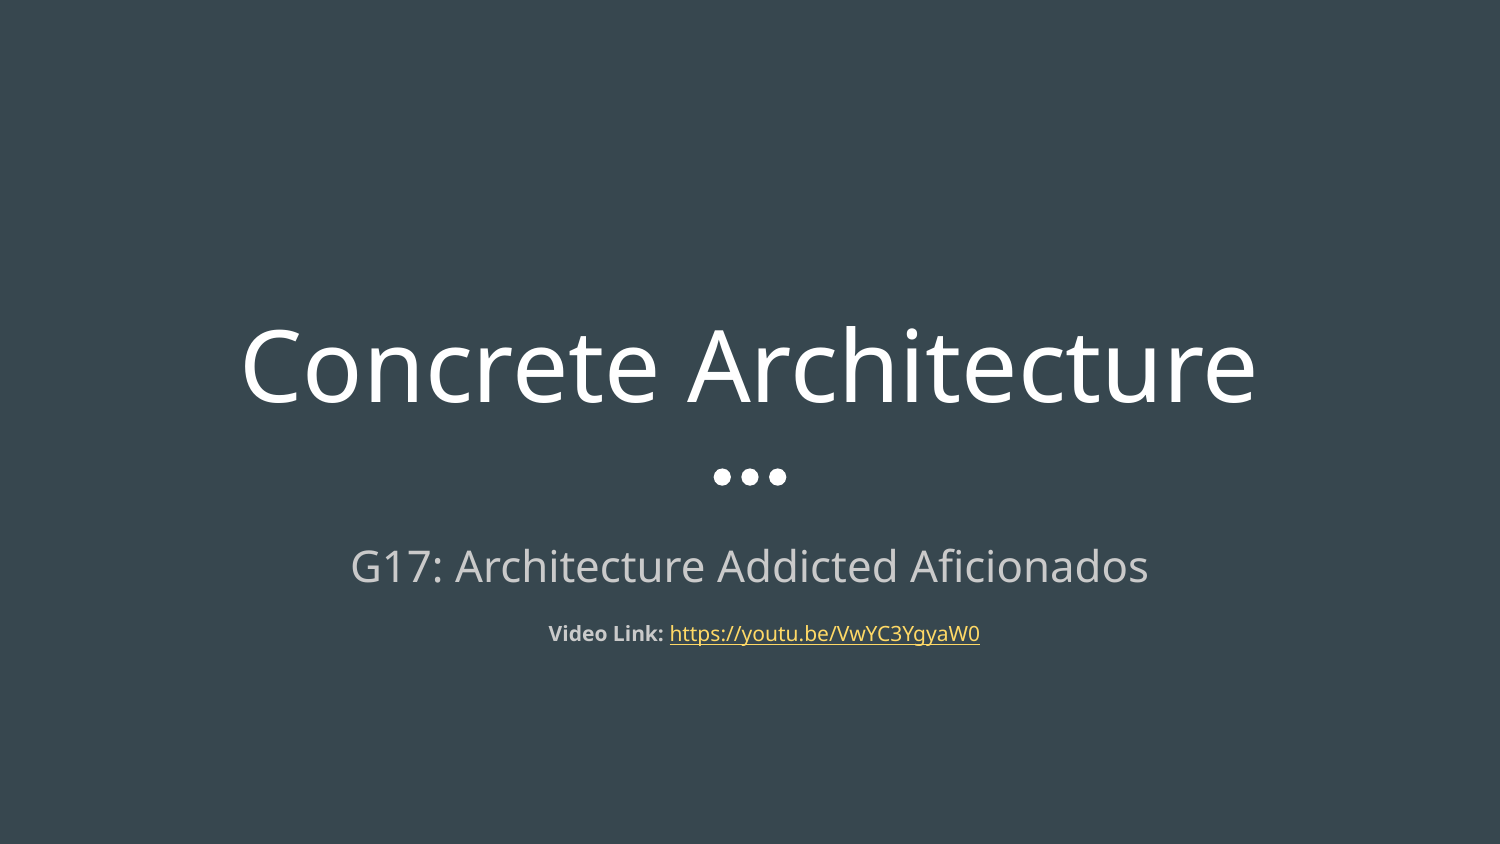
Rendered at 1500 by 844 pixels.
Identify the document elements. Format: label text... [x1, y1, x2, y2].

subtitle G17: Architecture Addicted Aficionados [110, 520, 1390, 651]
title Concrete Architecture [110, 162, 1390, 447]
list Video Link: https://youtu.be/VwYC3YgyaW0 [408, 600, 1121, 664]
